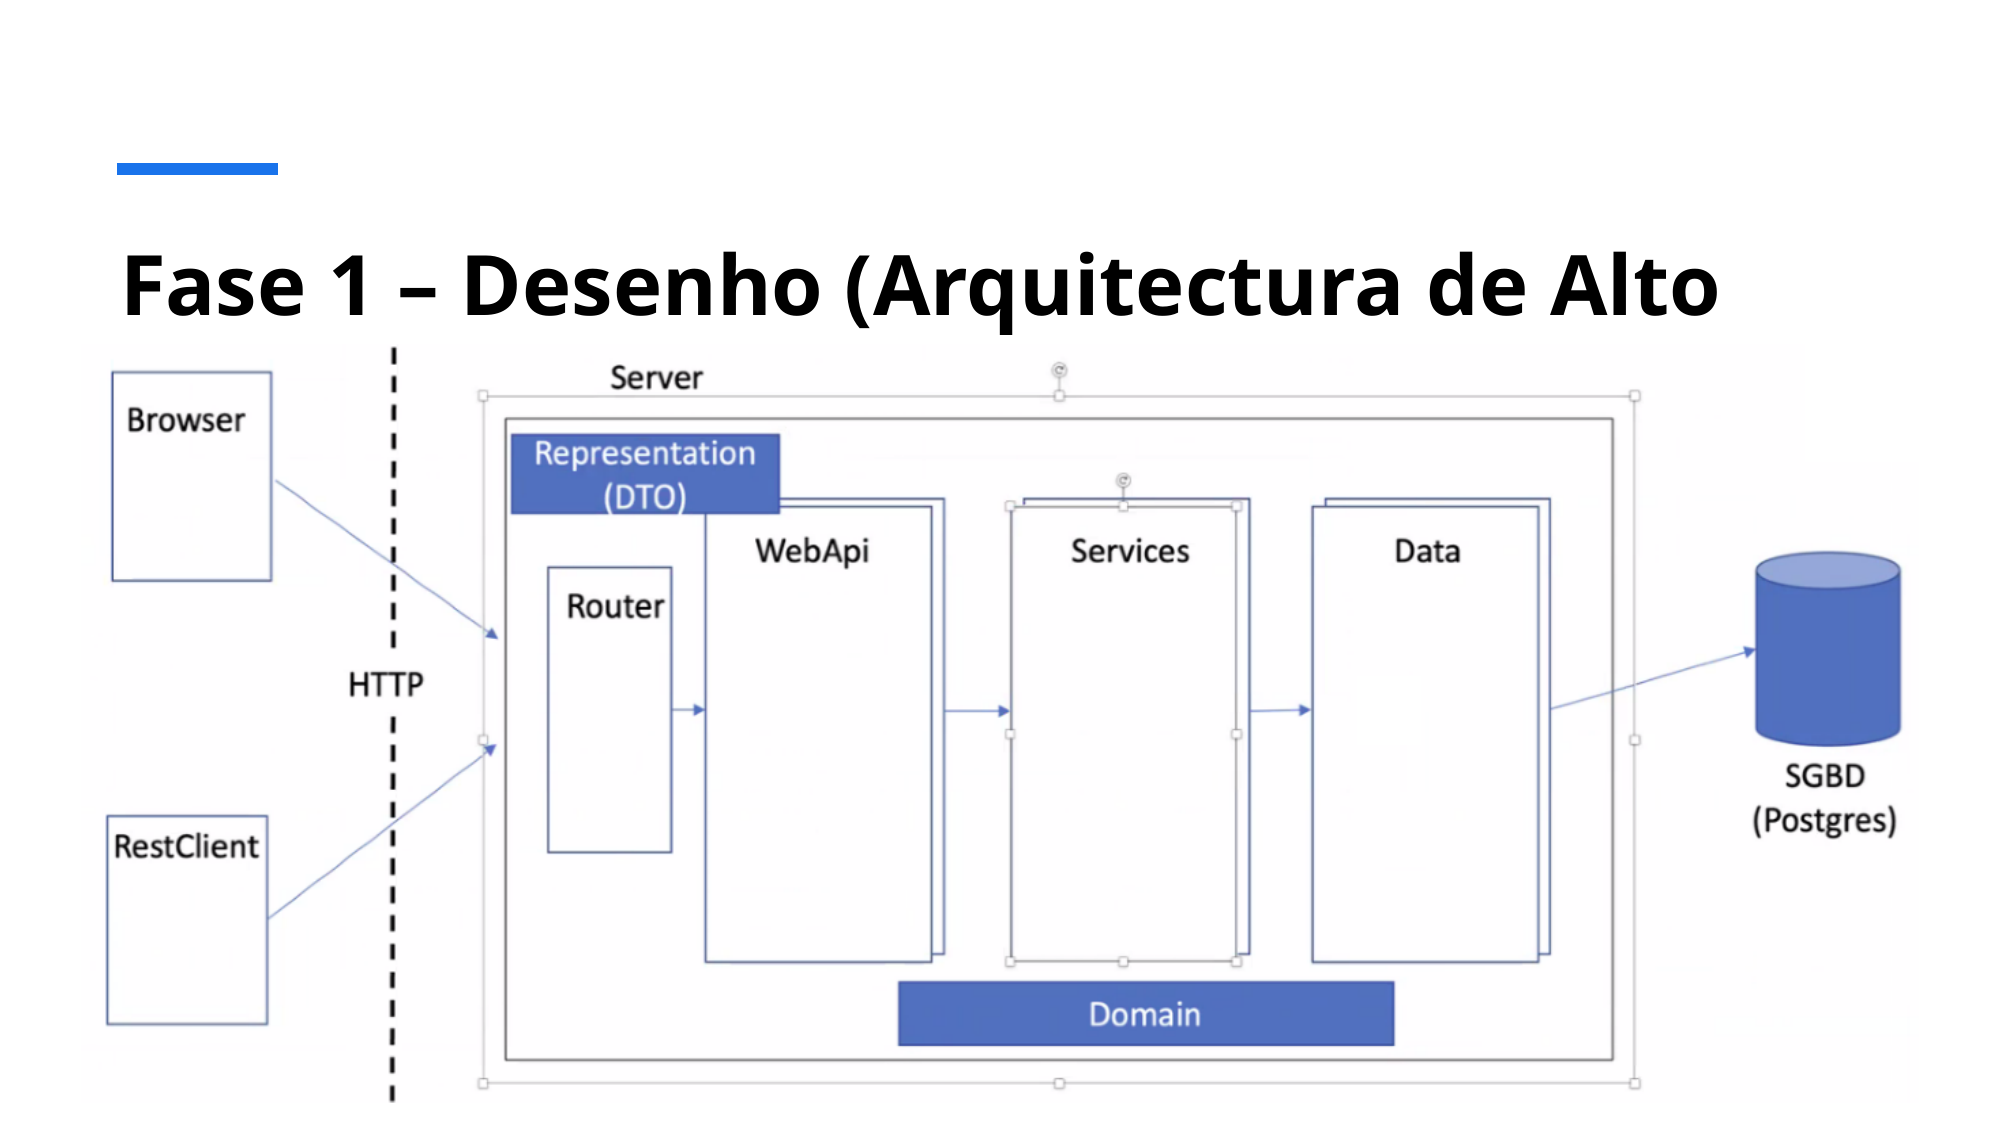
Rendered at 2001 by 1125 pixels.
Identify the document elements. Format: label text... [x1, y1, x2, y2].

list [81, 344, 1919, 1103]
title Fase 1 – Desenho (Arquitectura de Alto Nível) [105, 224, 1892, 344]
